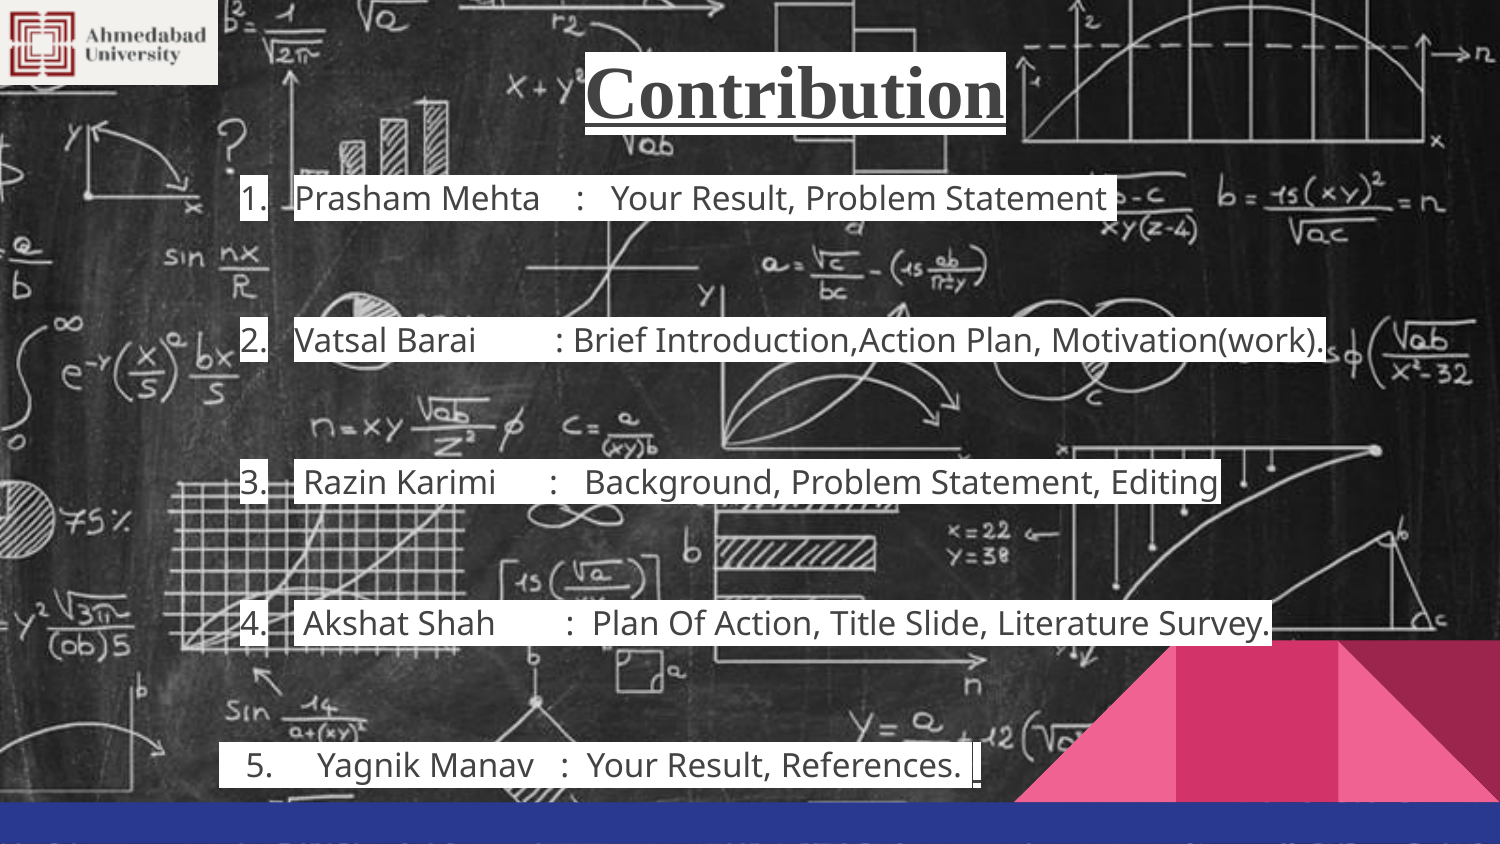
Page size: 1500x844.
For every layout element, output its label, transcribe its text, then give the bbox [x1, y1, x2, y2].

picture [0, 0, 1500, 802]
title Contribution [218, 28, 1373, 179]
list Prasham Mehta : Your Result, Problem Statement Vatsal Barai : Brief Introduction,Action Plan, Motivation(work). Razin Karimi : Background, Problem Statement, Editing Akshat Shah : Plan Of Action, Title Slide, Literature Survey. 5. Yagnik Manav : Your Result, References. [204, 156, 1360, 830]
